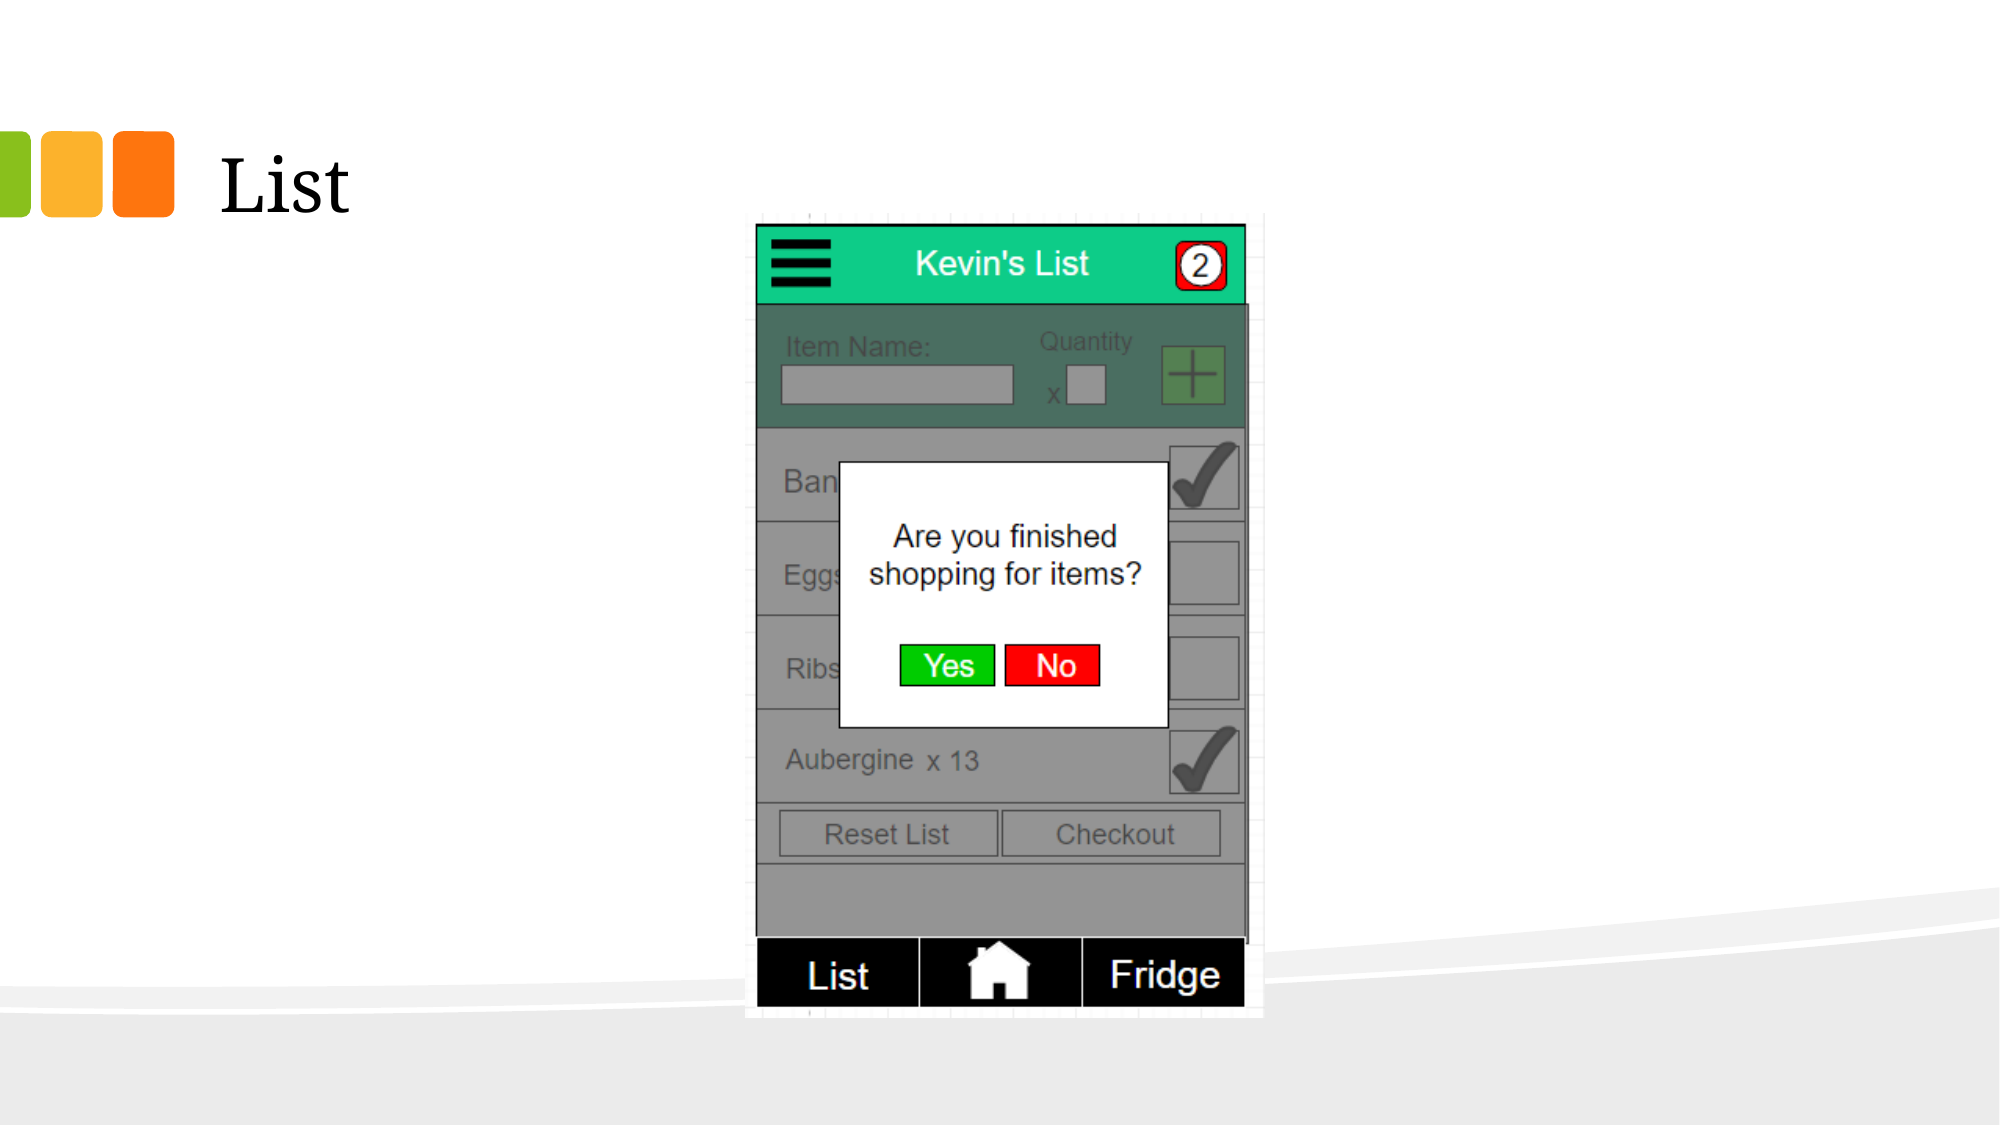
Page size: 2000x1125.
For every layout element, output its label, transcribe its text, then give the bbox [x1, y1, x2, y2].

picture [745, 213, 1265, 1019]
title List [199, 24, 1800, 238]
